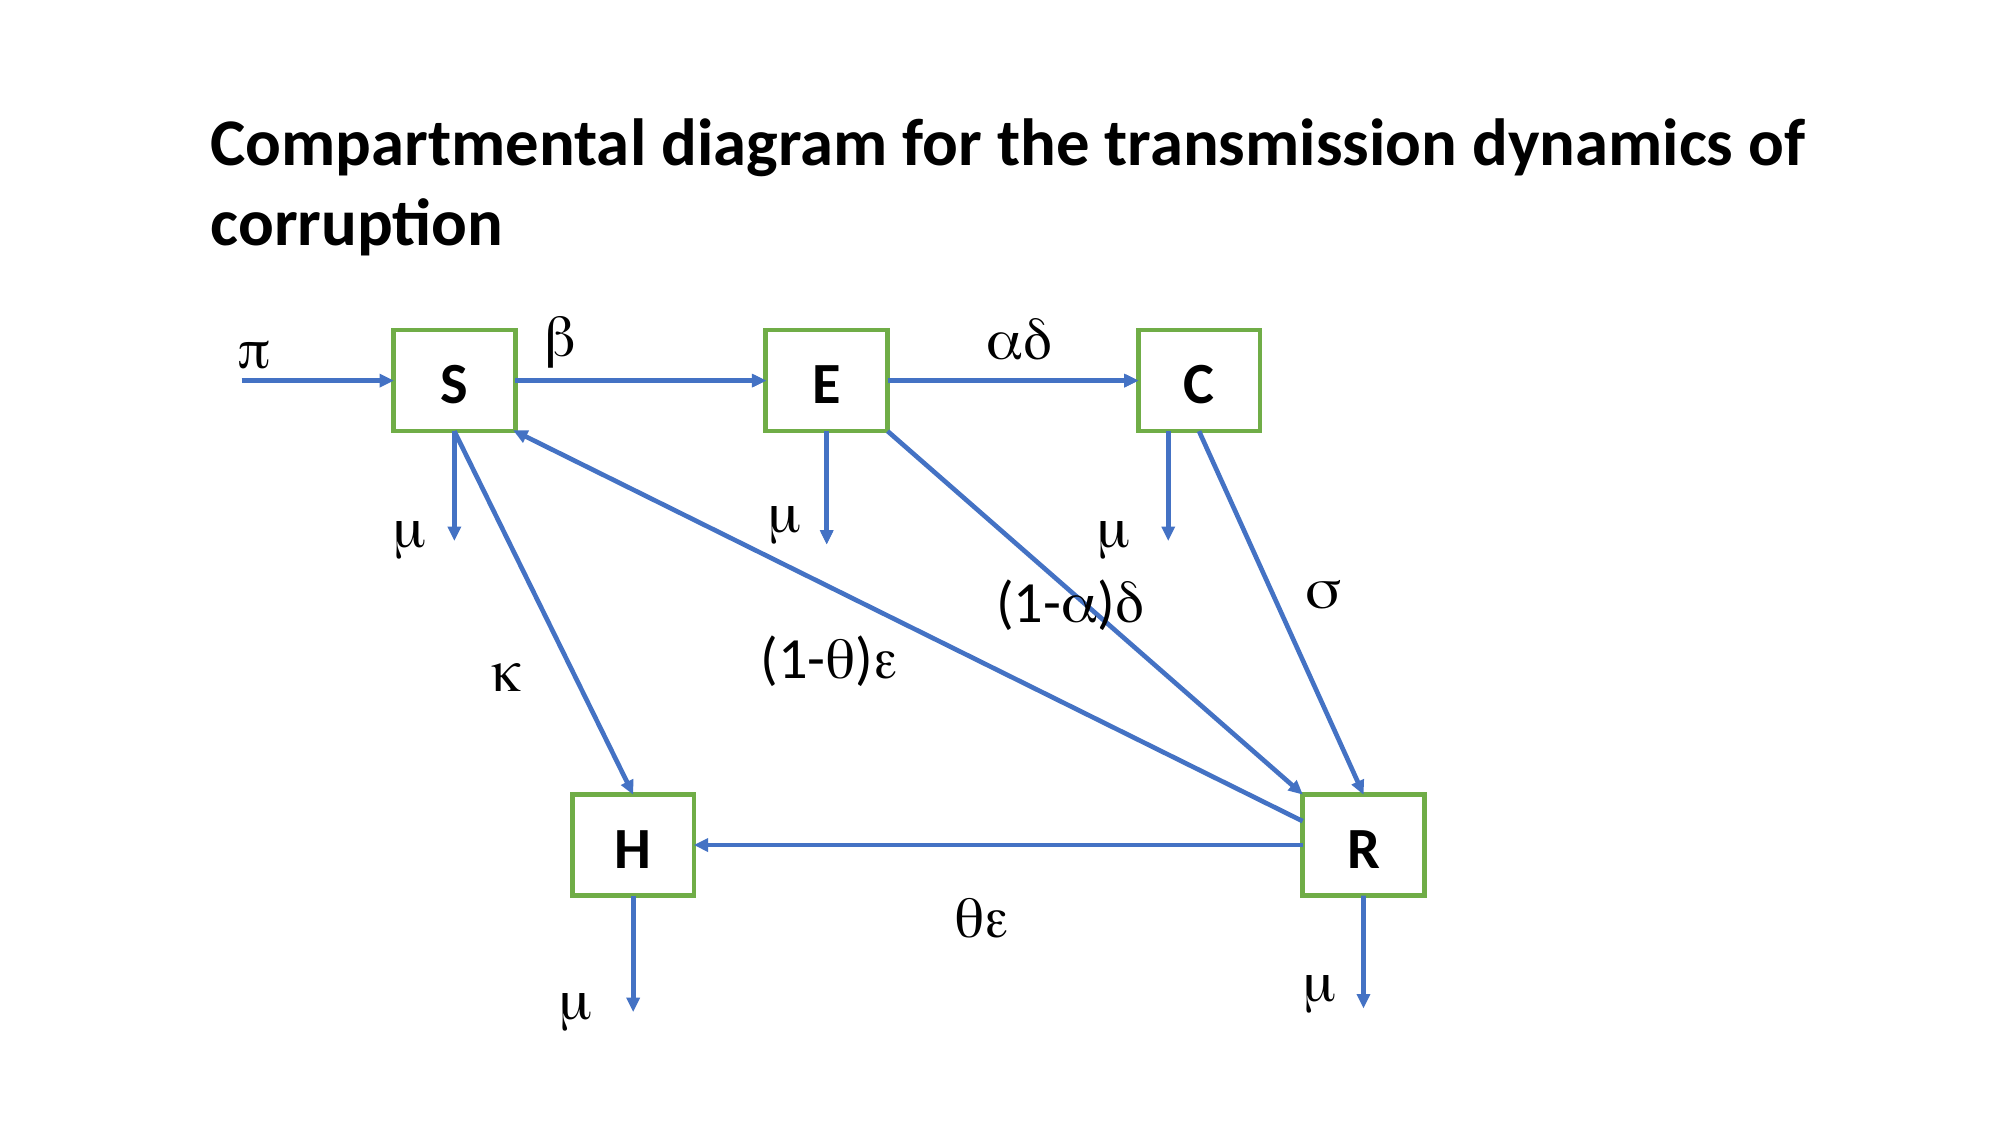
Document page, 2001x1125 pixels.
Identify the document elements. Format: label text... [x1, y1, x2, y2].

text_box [224, 290, 1924, 1040]
text_box Compartmental diagram for the transmission dynamics of corruption [195, 91, 1952, 267]
